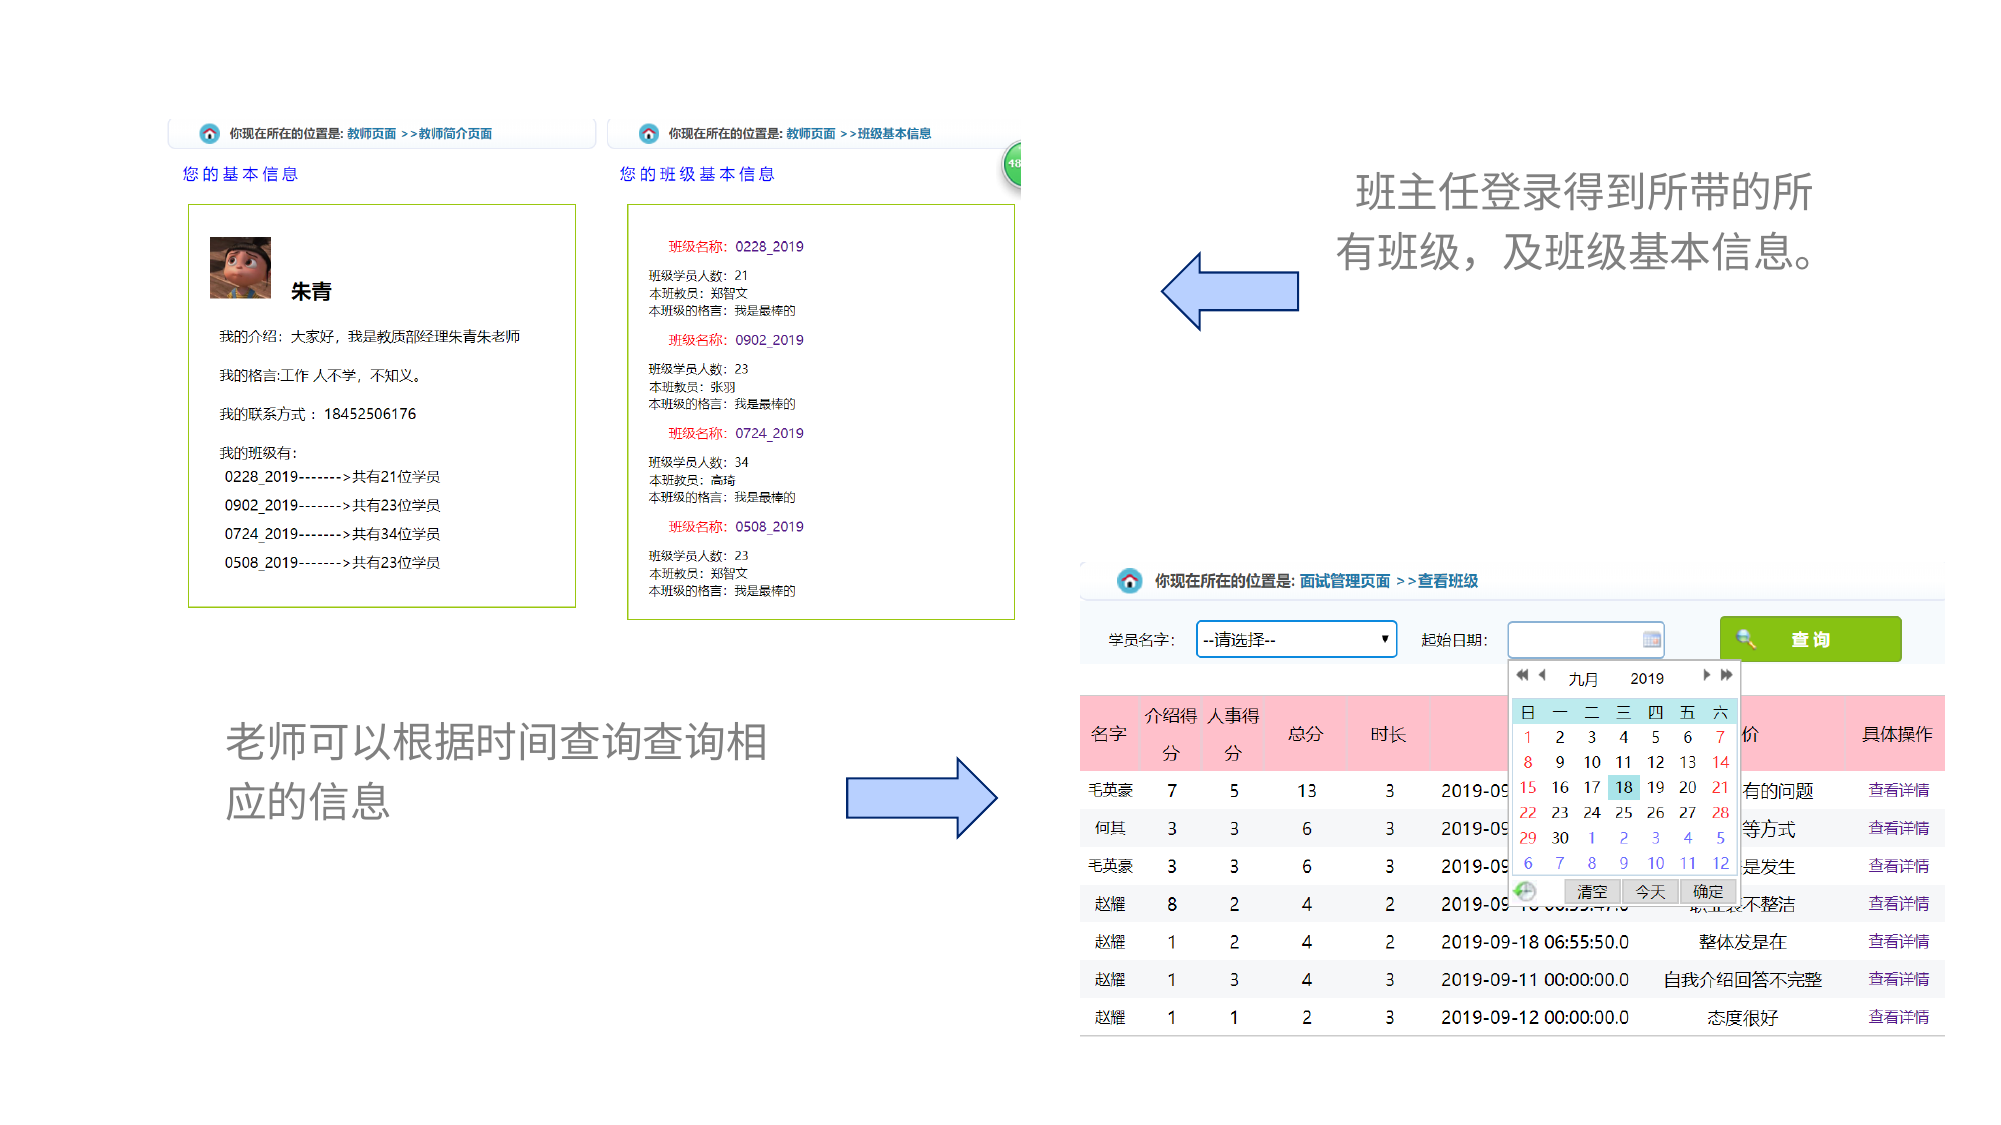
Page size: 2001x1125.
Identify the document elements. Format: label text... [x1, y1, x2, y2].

text_box [1160, 251, 1300, 332]
list 班主任登录得到所带的所有班级，及班级基本信息。 [1320, 148, 1868, 515]
picture [124, 81, 1080, 627]
picture [1079, 562, 1945, 1068]
text_box 老师可以根据时间查询查询相应的信息 [210, 698, 795, 933]
text_box [846, 756, 999, 840]
